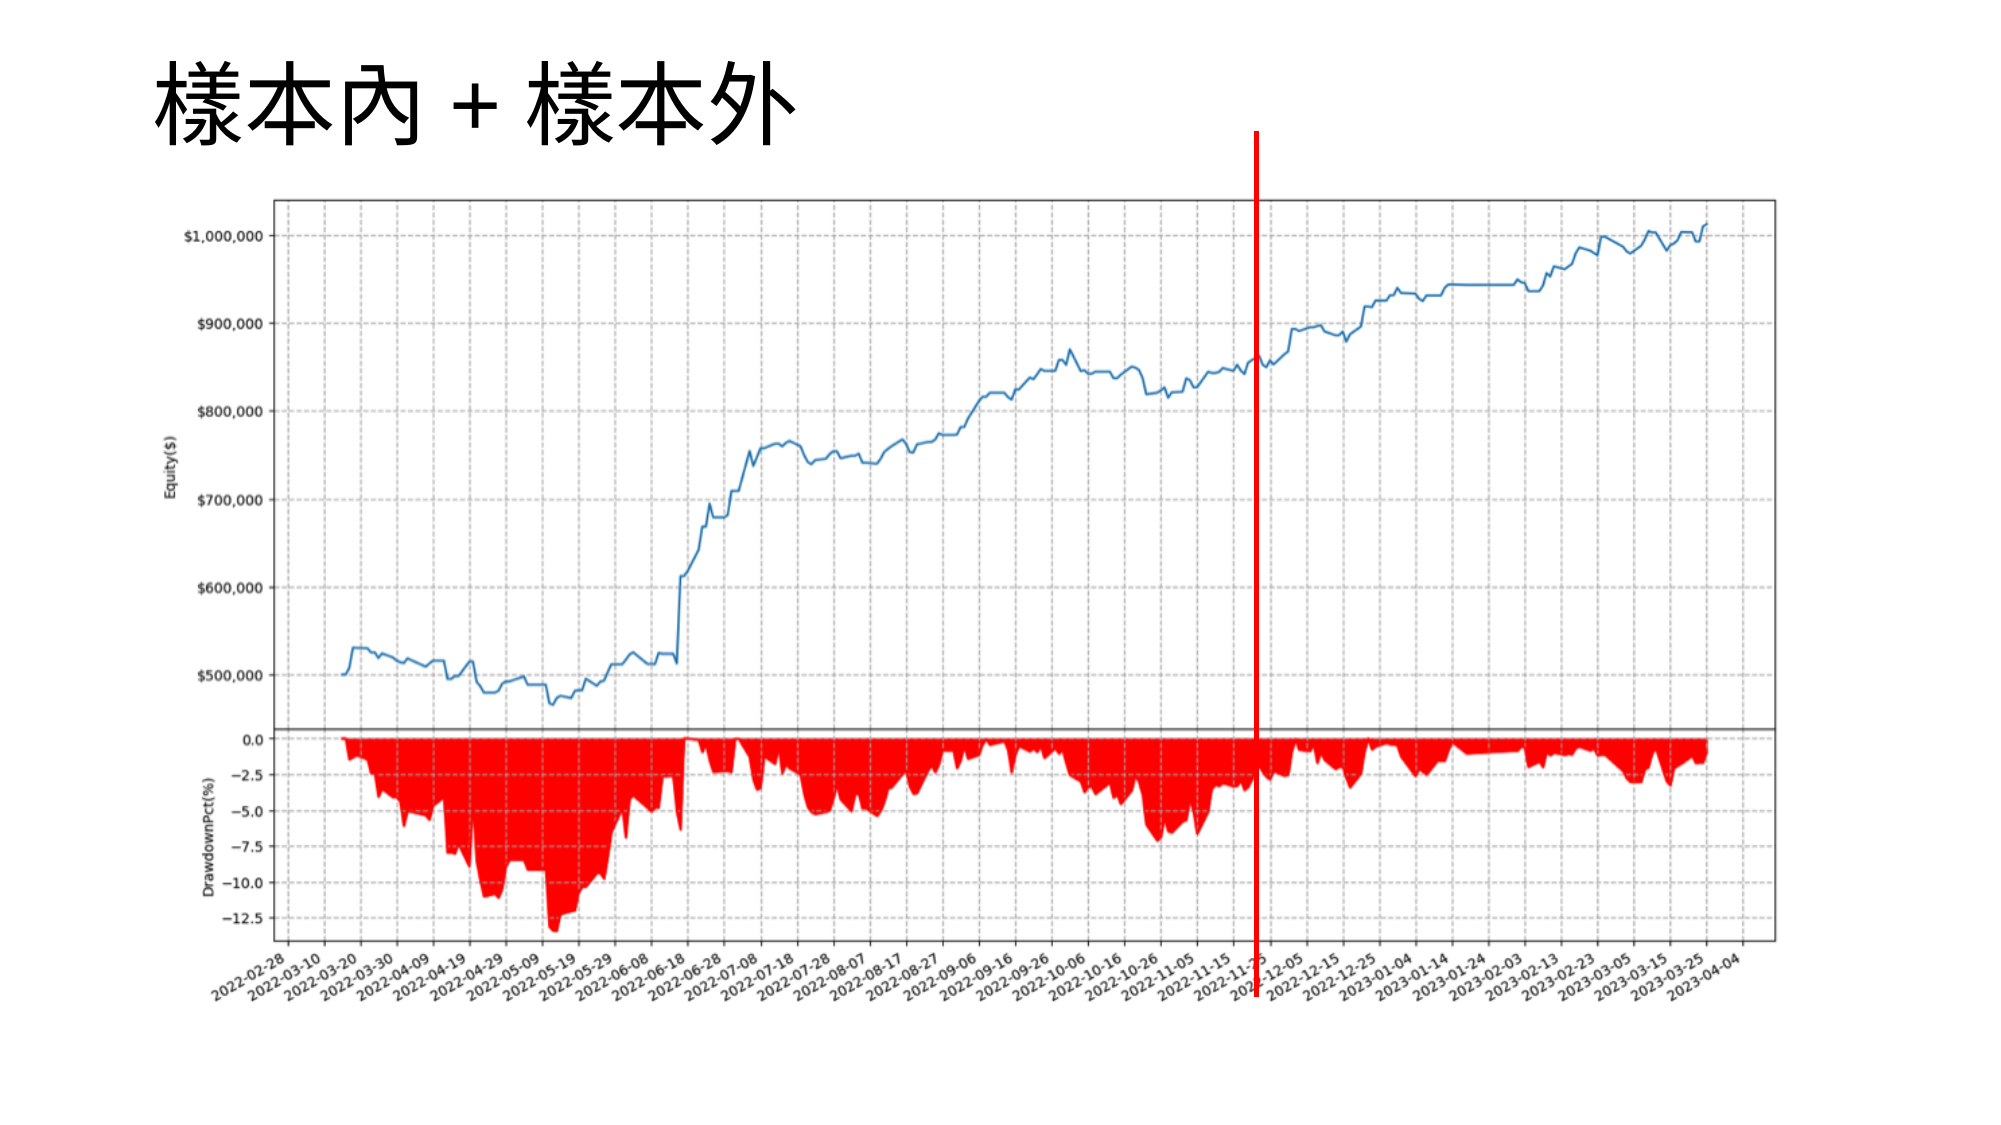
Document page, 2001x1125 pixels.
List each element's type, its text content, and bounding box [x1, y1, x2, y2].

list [151, 184, 1788, 1031]
title 樣本內+樣本外 [137, 0, 1863, 218]
